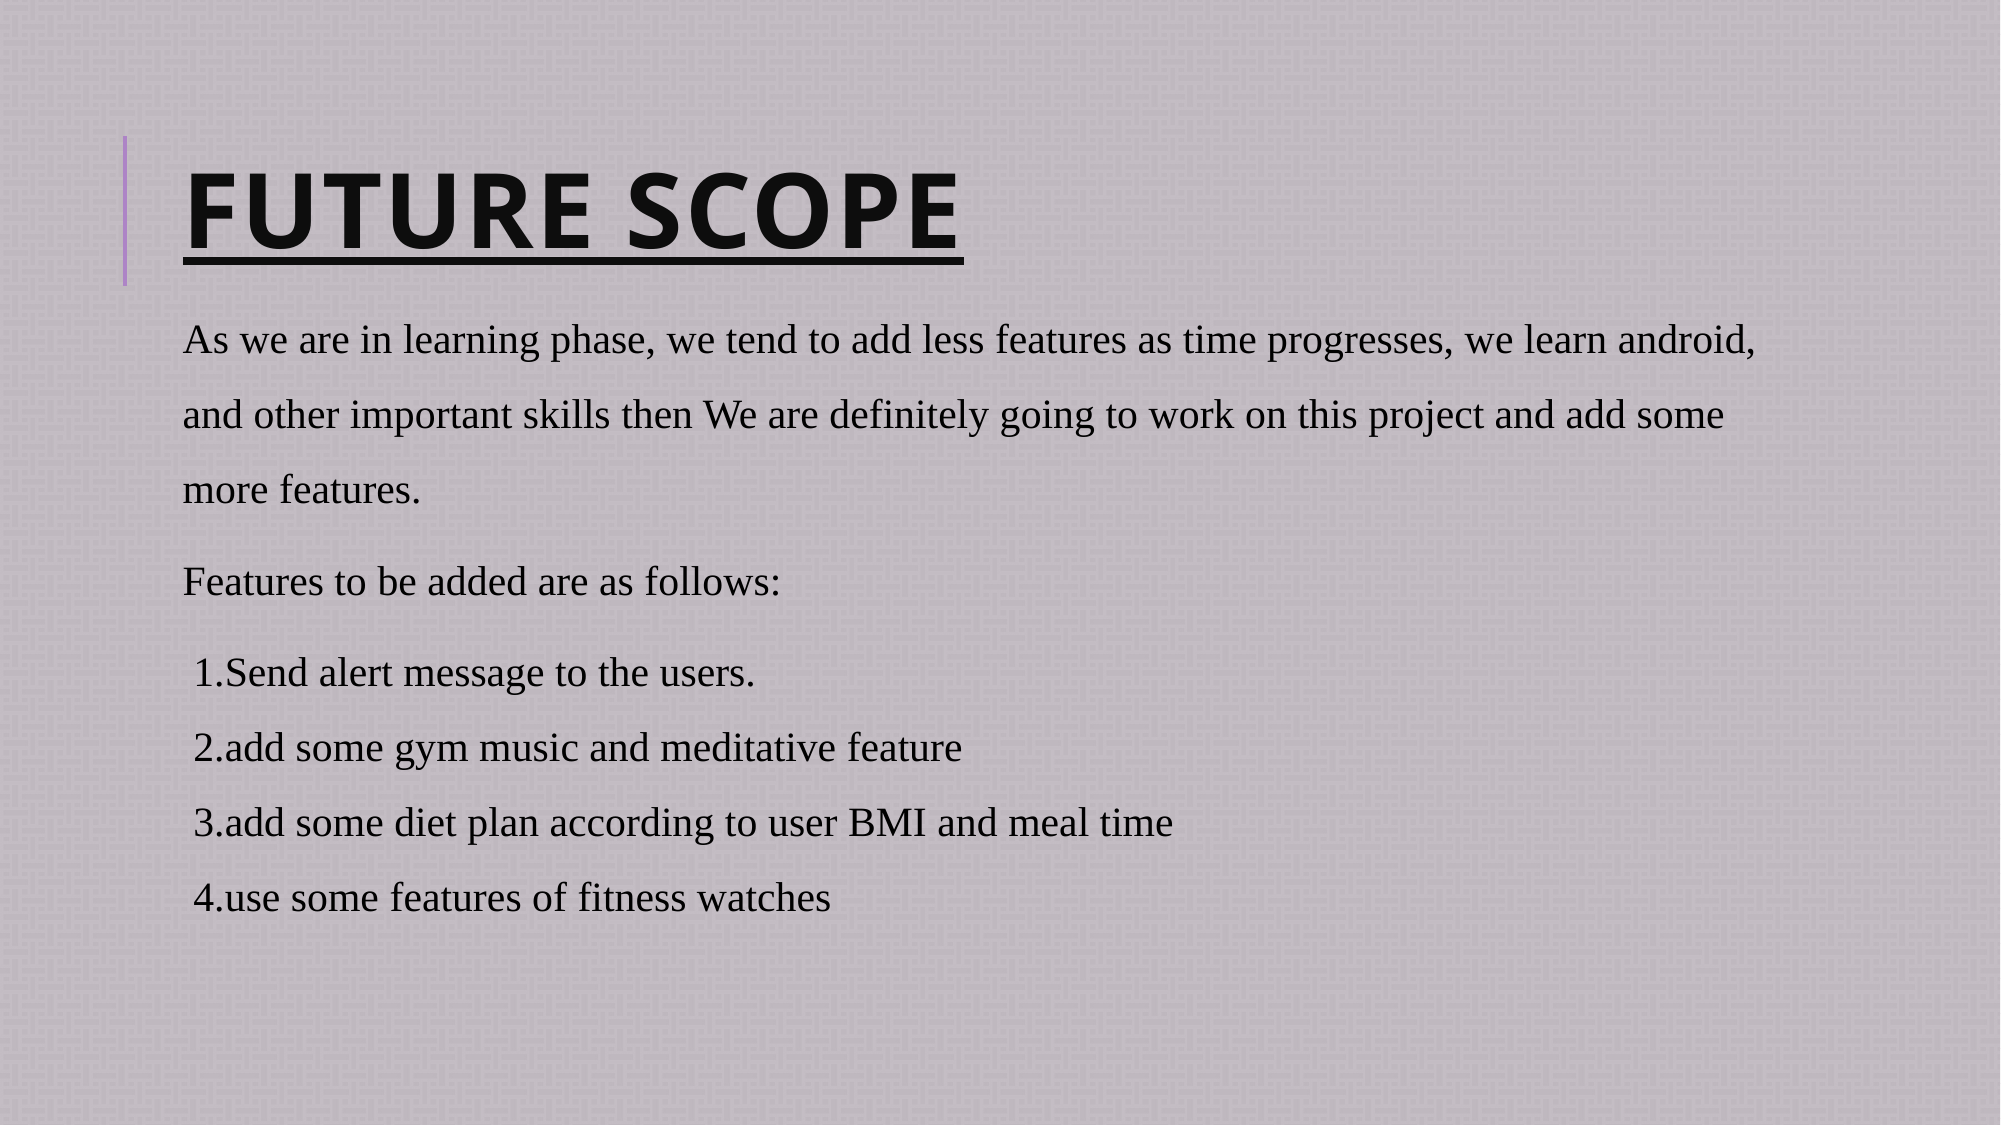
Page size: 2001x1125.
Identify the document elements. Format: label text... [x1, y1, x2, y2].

title Future scope [168, 96, 1763, 279]
text_box As we are in learning phase, we tend to add less features as time progresses, we learn android, and other important skills then We are definitely going to work on this project and add some more features. Features to be added are as follows: 1.Send alert message to the users. 2.add some gym music and meditative feature 3.add some diet plan according to user BMI and meal time 4.use some features of fitness watches [168, 279, 1832, 928]
